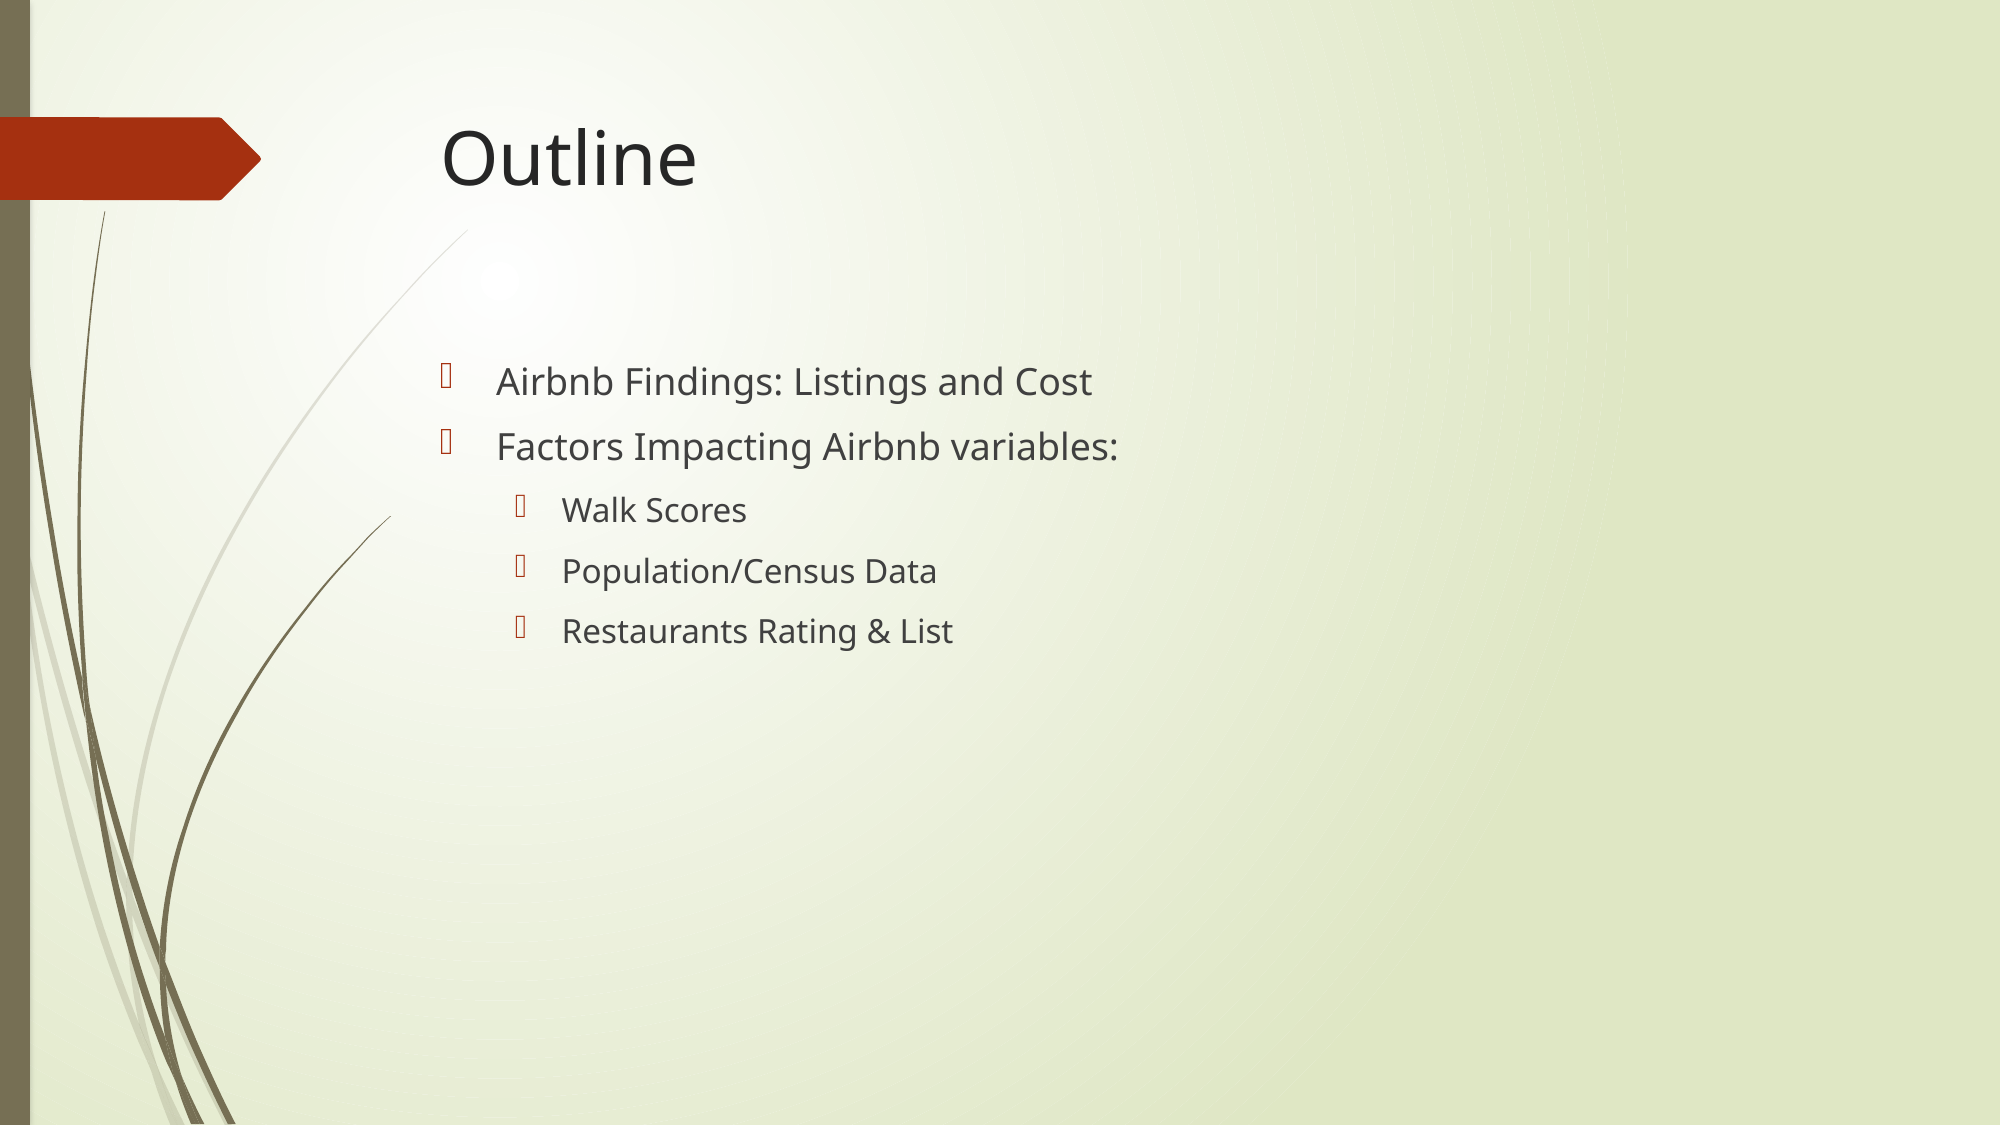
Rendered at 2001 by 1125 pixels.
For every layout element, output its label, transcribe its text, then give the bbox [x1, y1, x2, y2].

title Outline [425, 102, 1888, 313]
list Airbnb Findings: Listings and Cost Factors Impacting Airbnb variables: Walk Scores Population/Census Data Restaurants Rating & List [424, 350, 1888, 970]
